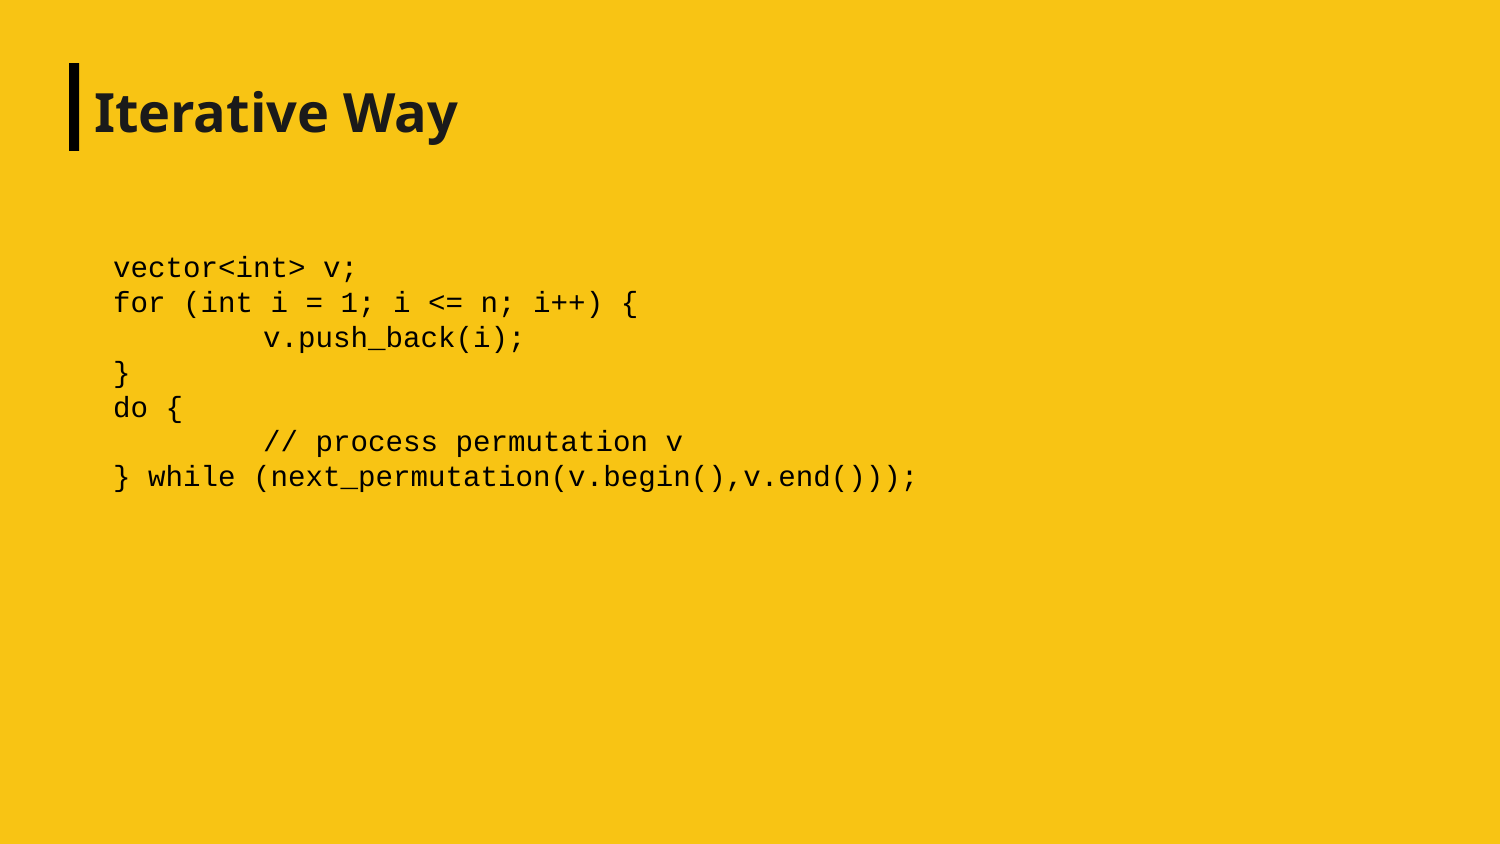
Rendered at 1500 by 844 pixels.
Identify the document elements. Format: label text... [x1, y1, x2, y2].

text_box vector<int> v; for (int i = 1; i <= n; i++) { v.push_back(i); } do { // process permutation v } while (next_permutation(v.begin(),v.end())); [98, 240, 1300, 501]
title Iterative Way [79, 63, 1421, 151]
